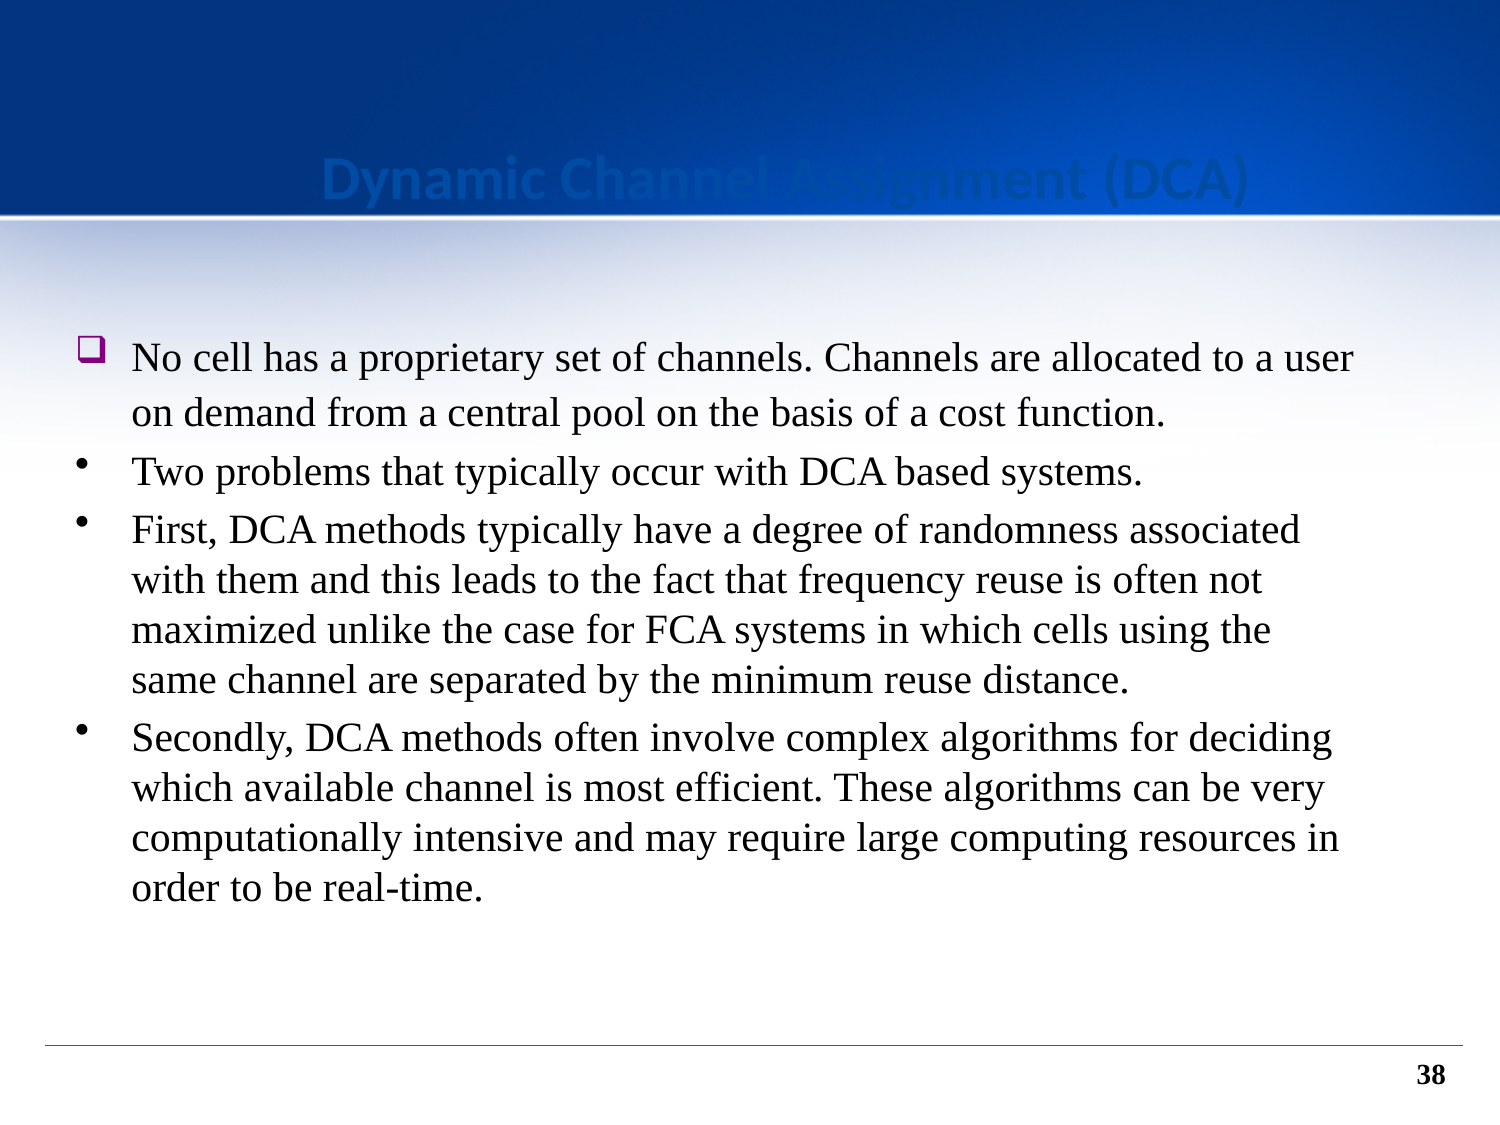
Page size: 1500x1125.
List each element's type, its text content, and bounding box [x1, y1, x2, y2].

slide_number 38 [1325, 1042, 1462, 1103]
picture [0, 0, 1500, 1125]
text_box Dynamic Channel Assignment (DCA) [205, 136, 1369, 227]
text_box No cell has a proprietary set of channels. Channels are allocated to a user on demand from a central pool on the basis of a cost function. Two problems that typically occur with DCA based systems. First, DCA methods typically have a degree of randomness associated with them and this leads to the fact that frequency reuse is often not maximized unlike the case for FCA systems in which cells using the same channel are separated by the minimum reuse distance. Secondly, DCA methods often involve complex algorithms for deciding which available channel is most efficient. These algorithms can be very computationally intensive and may require large computing resources in order to be real-time. [75, 324, 1369, 963]
